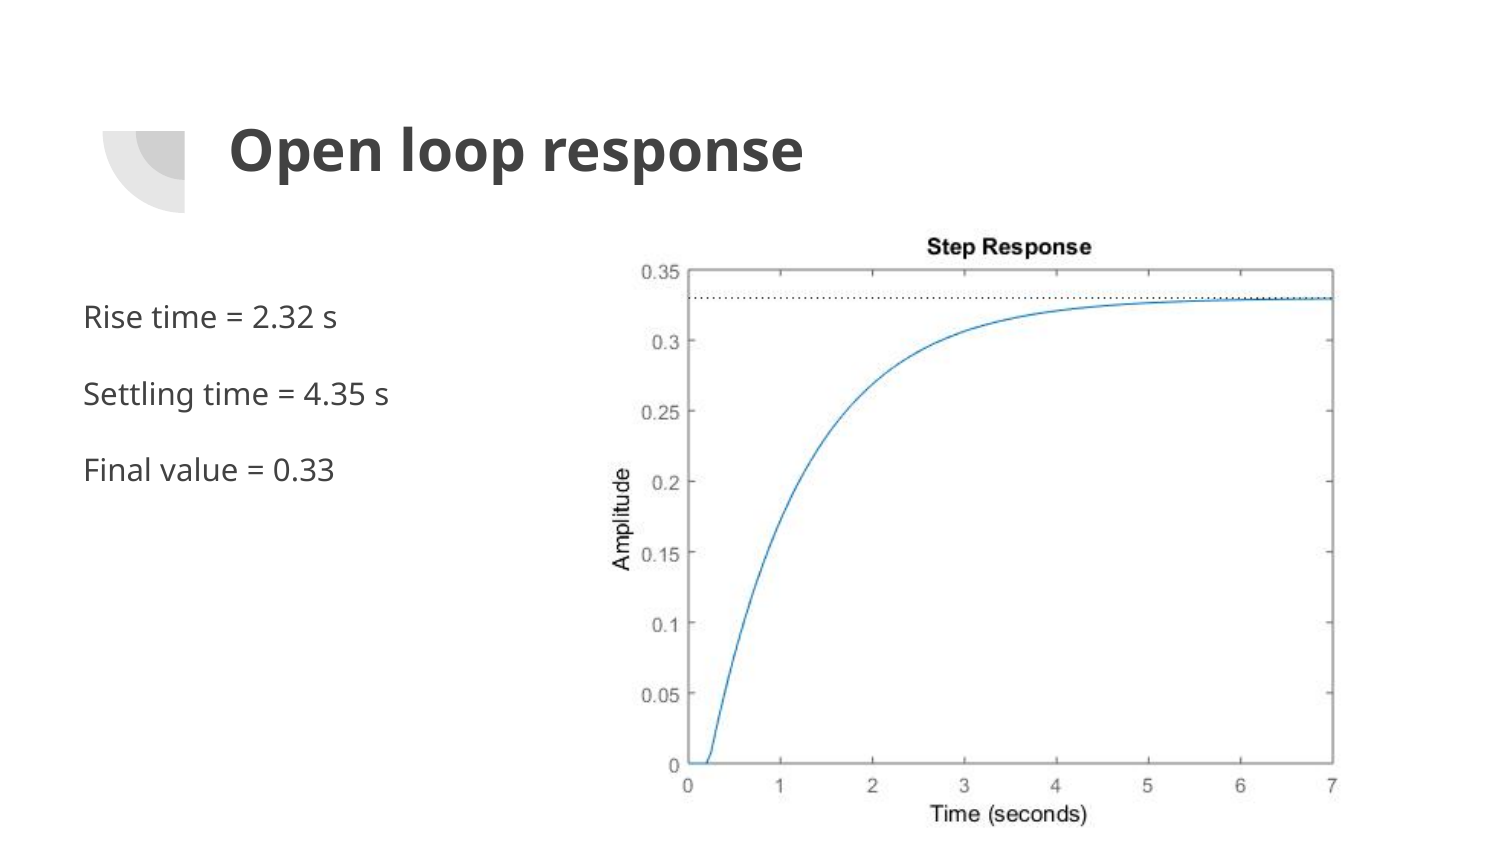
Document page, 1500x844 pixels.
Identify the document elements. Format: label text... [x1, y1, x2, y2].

picture [559, 192, 1415, 834]
title Open loop response [213, 98, 1368, 263]
list Rise time = 2.32 s Settling time = 4.35 s Final value = 0.33 [68, 276, 554, 567]
